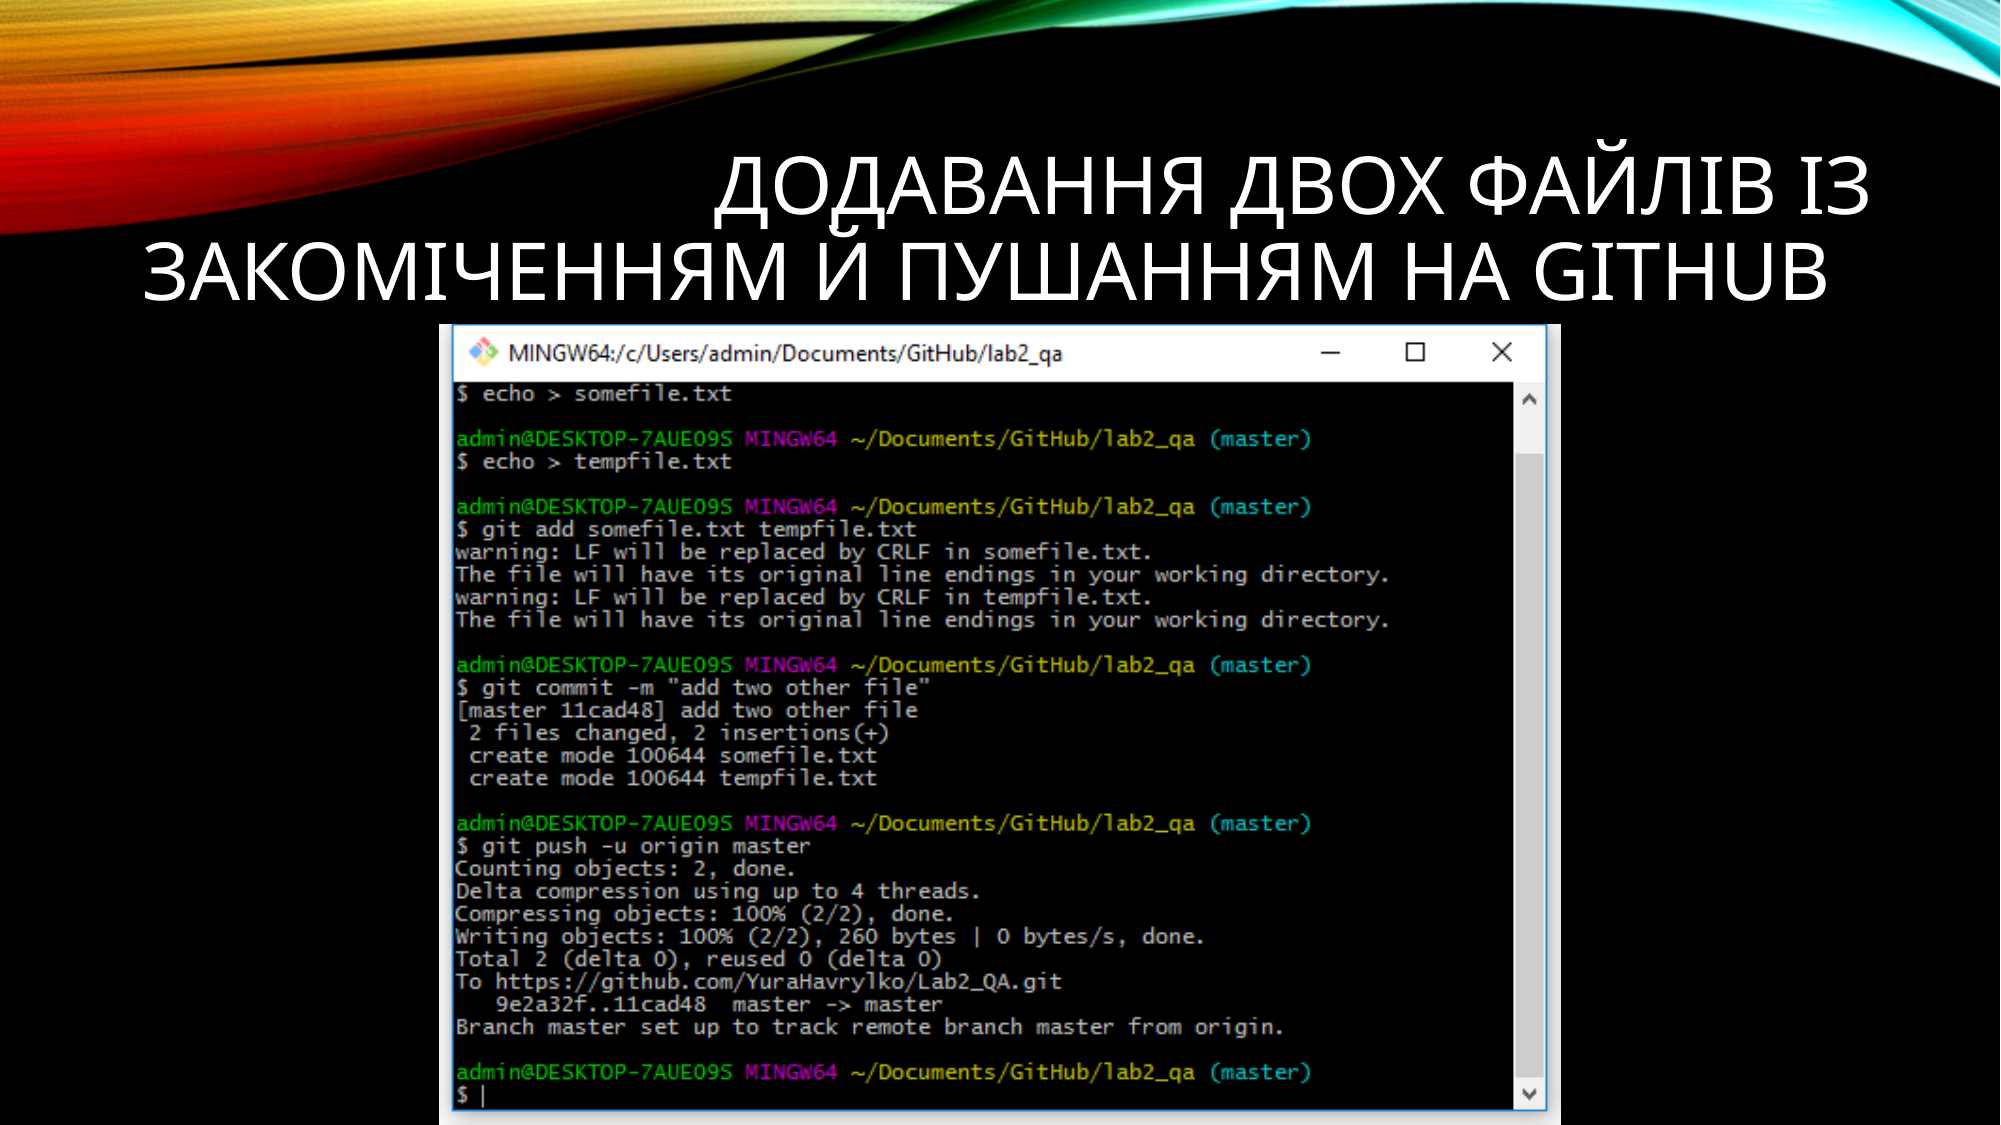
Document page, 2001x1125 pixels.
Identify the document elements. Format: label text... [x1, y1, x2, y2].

title Додавання двох файлів із закоміченням й пушанням на Github [112, 125, 1888, 338]
picture [439, 324, 1561, 1125]
picture [0, 0, 2000, 237]
